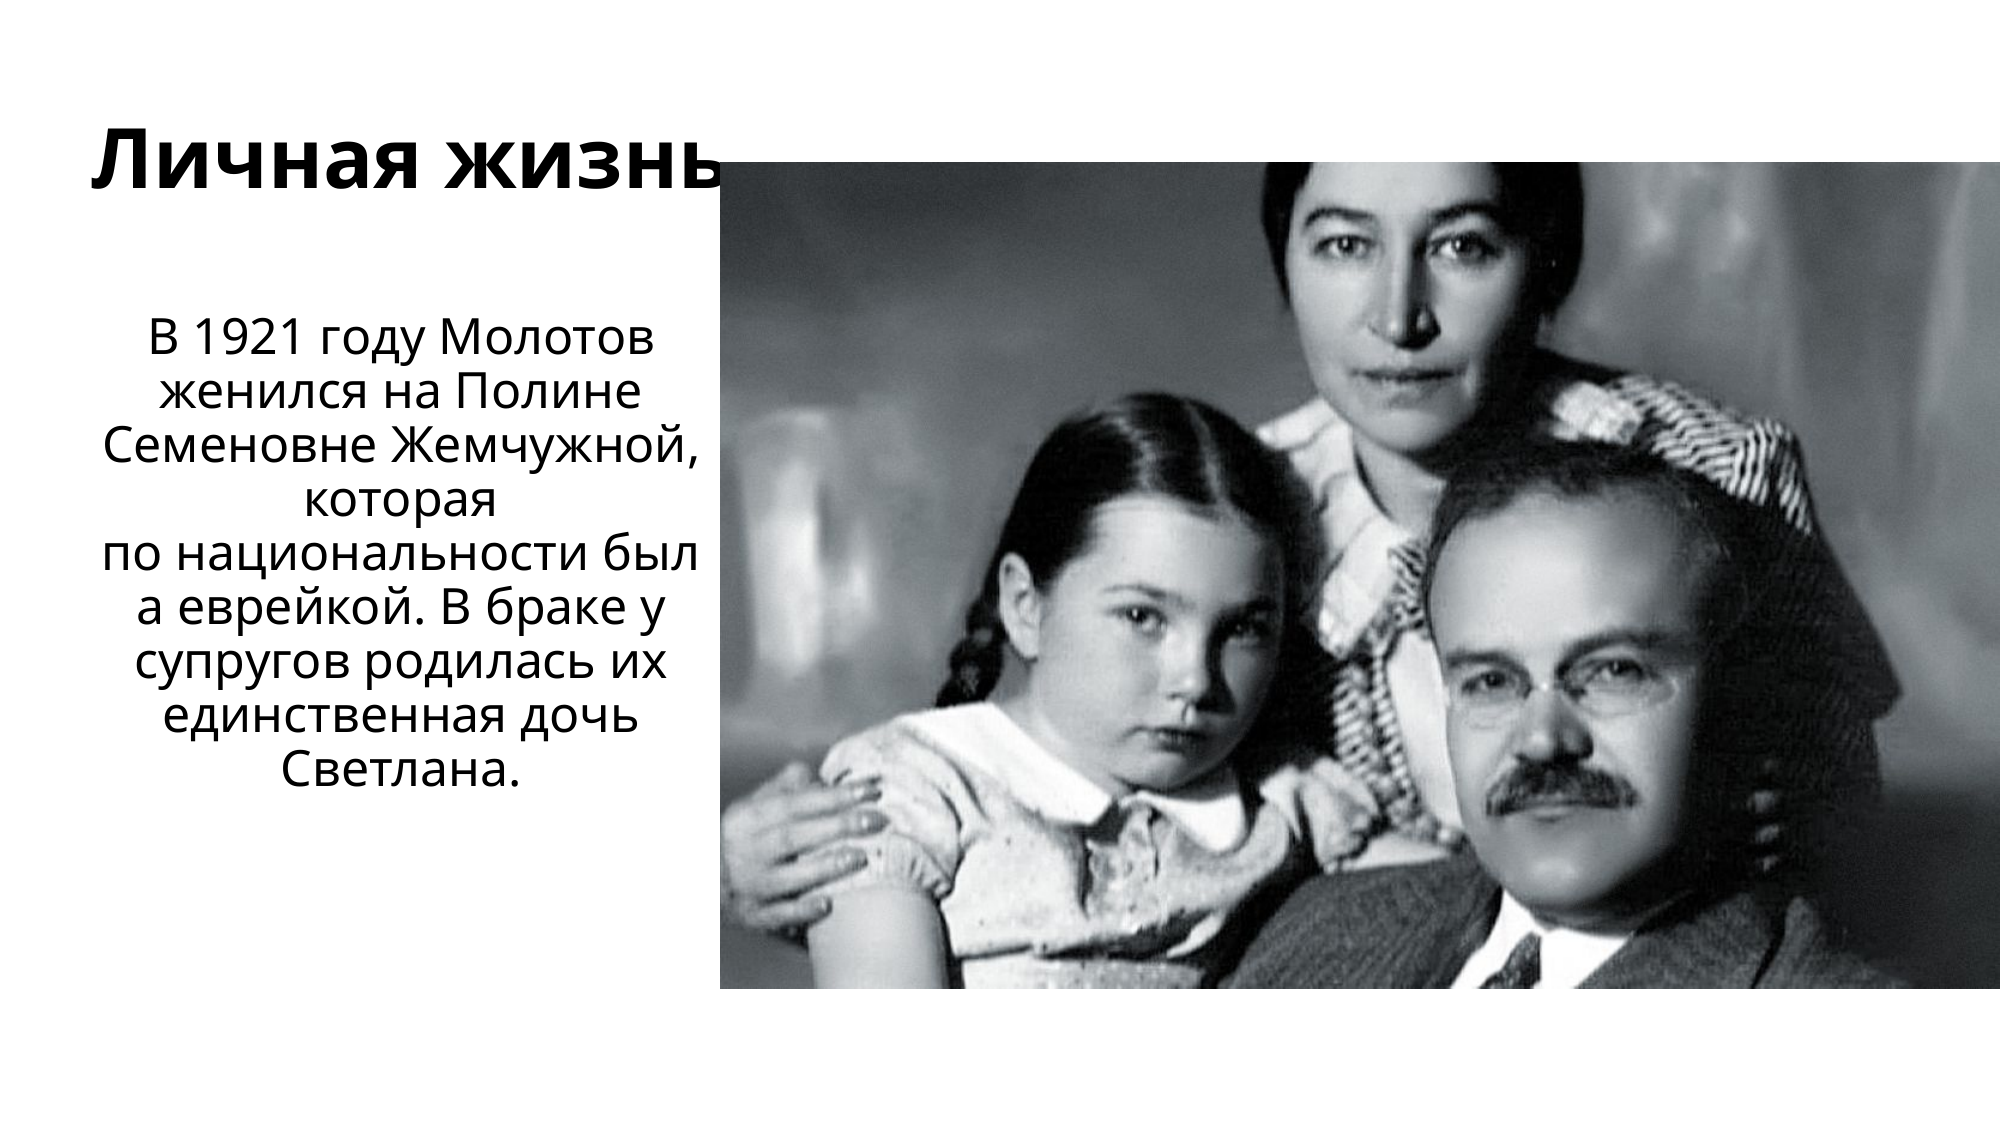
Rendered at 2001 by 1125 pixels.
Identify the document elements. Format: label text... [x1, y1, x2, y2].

list В 1921 году Молотов женился на Полине Семеновне Жемчужной, которая по национальности была еврейкой. В браке у супругов родилась их единственная дочь Светлана. [76, 303, 727, 1018]
picture [720, 161, 2000, 989]
title Личная жизнь [76, 53, 1802, 271]
